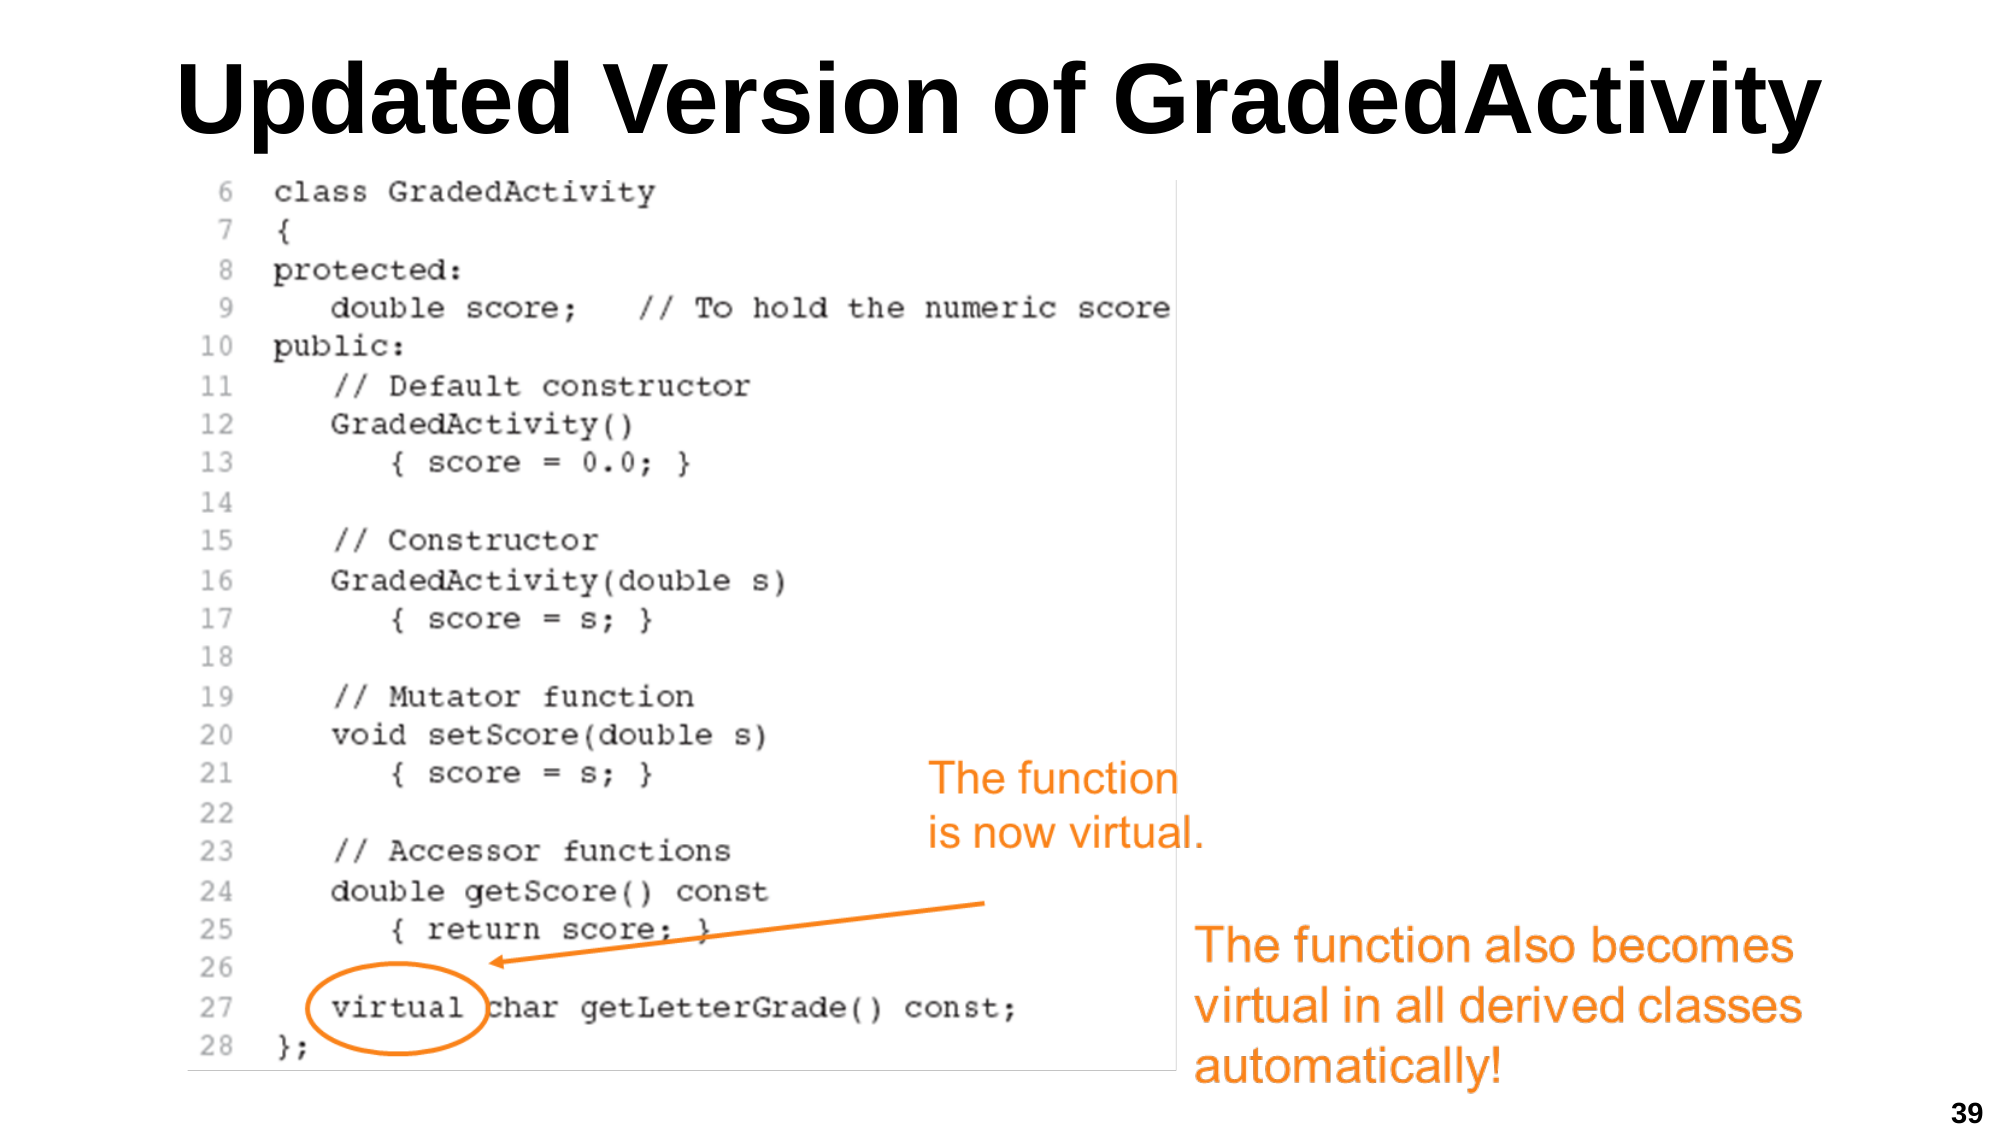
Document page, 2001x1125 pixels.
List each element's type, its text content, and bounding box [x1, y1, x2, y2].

title Updated Version of GradedActivity [0, 0, 2000, 188]
picture [187, 179, 1813, 1125]
slide_number 39 [1912, 1099, 1999, 1124]
